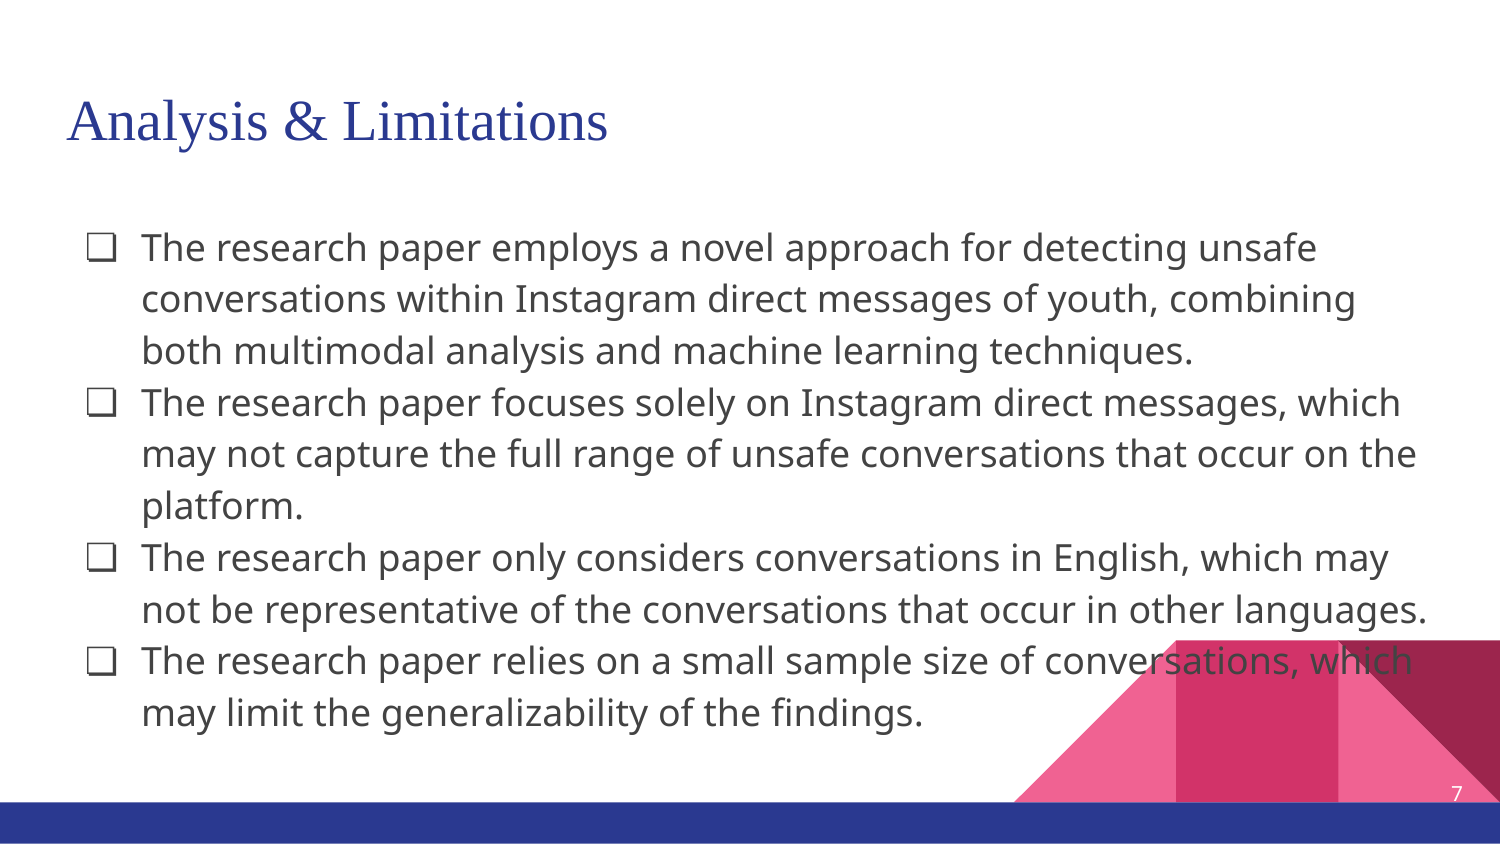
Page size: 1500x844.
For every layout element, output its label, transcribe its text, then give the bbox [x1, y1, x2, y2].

slide_number ‹#› [1387, 762, 1478, 828]
title Analysis & Limitations [51, 67, 1449, 167]
list The research paper employs a novel approach for detecting unsafe conversations within Instagram direct messages of youth, combining both multimodal analysis and machine learning techniques. The research paper focuses solely on Instagram direct messages, which may not capture the full range of unsafe conversations that occur on the platform. The research paper only considers conversations in English, which may not be representative of the conversations that occur in other languages. The research paper relies on a small sample size of conversations, which may limit the generalizability of the findings. [51, 201, 1449, 750]
